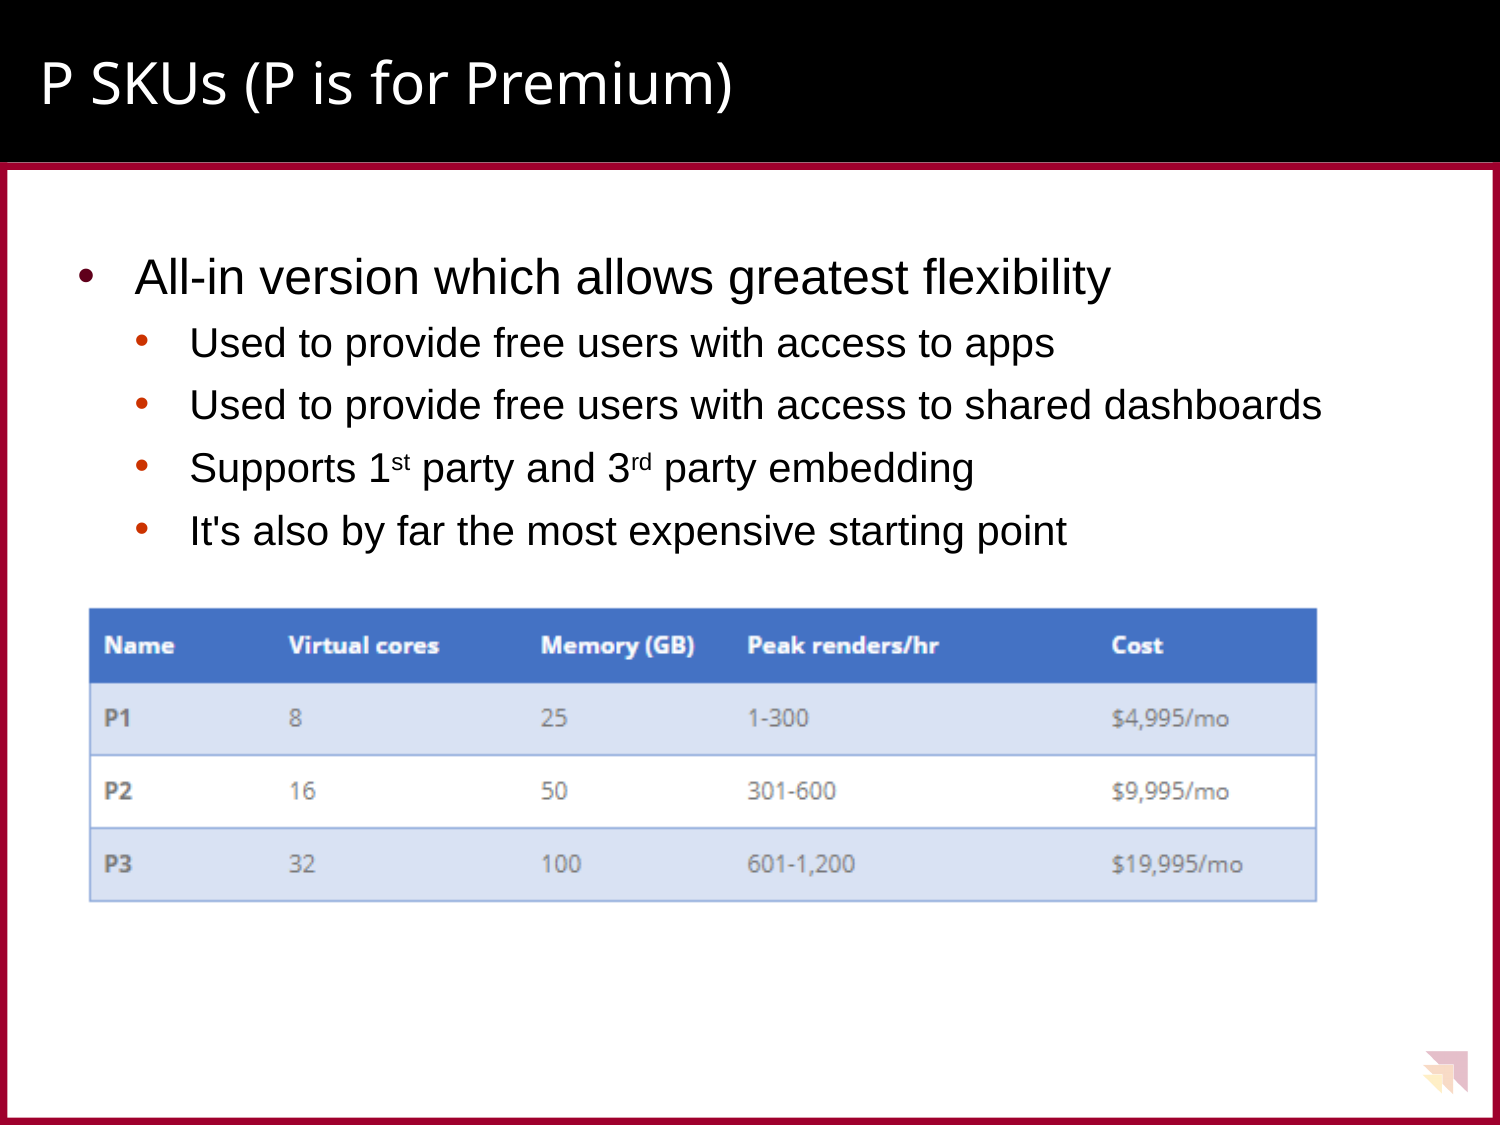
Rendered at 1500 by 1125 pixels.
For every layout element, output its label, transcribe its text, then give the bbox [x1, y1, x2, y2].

picture [62, 587, 1349, 938]
title P SKUs (P is for Premium) [24, 12, 1438, 150]
list All-in version which allows greatest flexibility Used to provide free users with access to apps Used to provide free users with access to shared dashboards Supports 1st party and 3rd party embedding It's also by far the most expensive starting point [62, 237, 1438, 1088]
